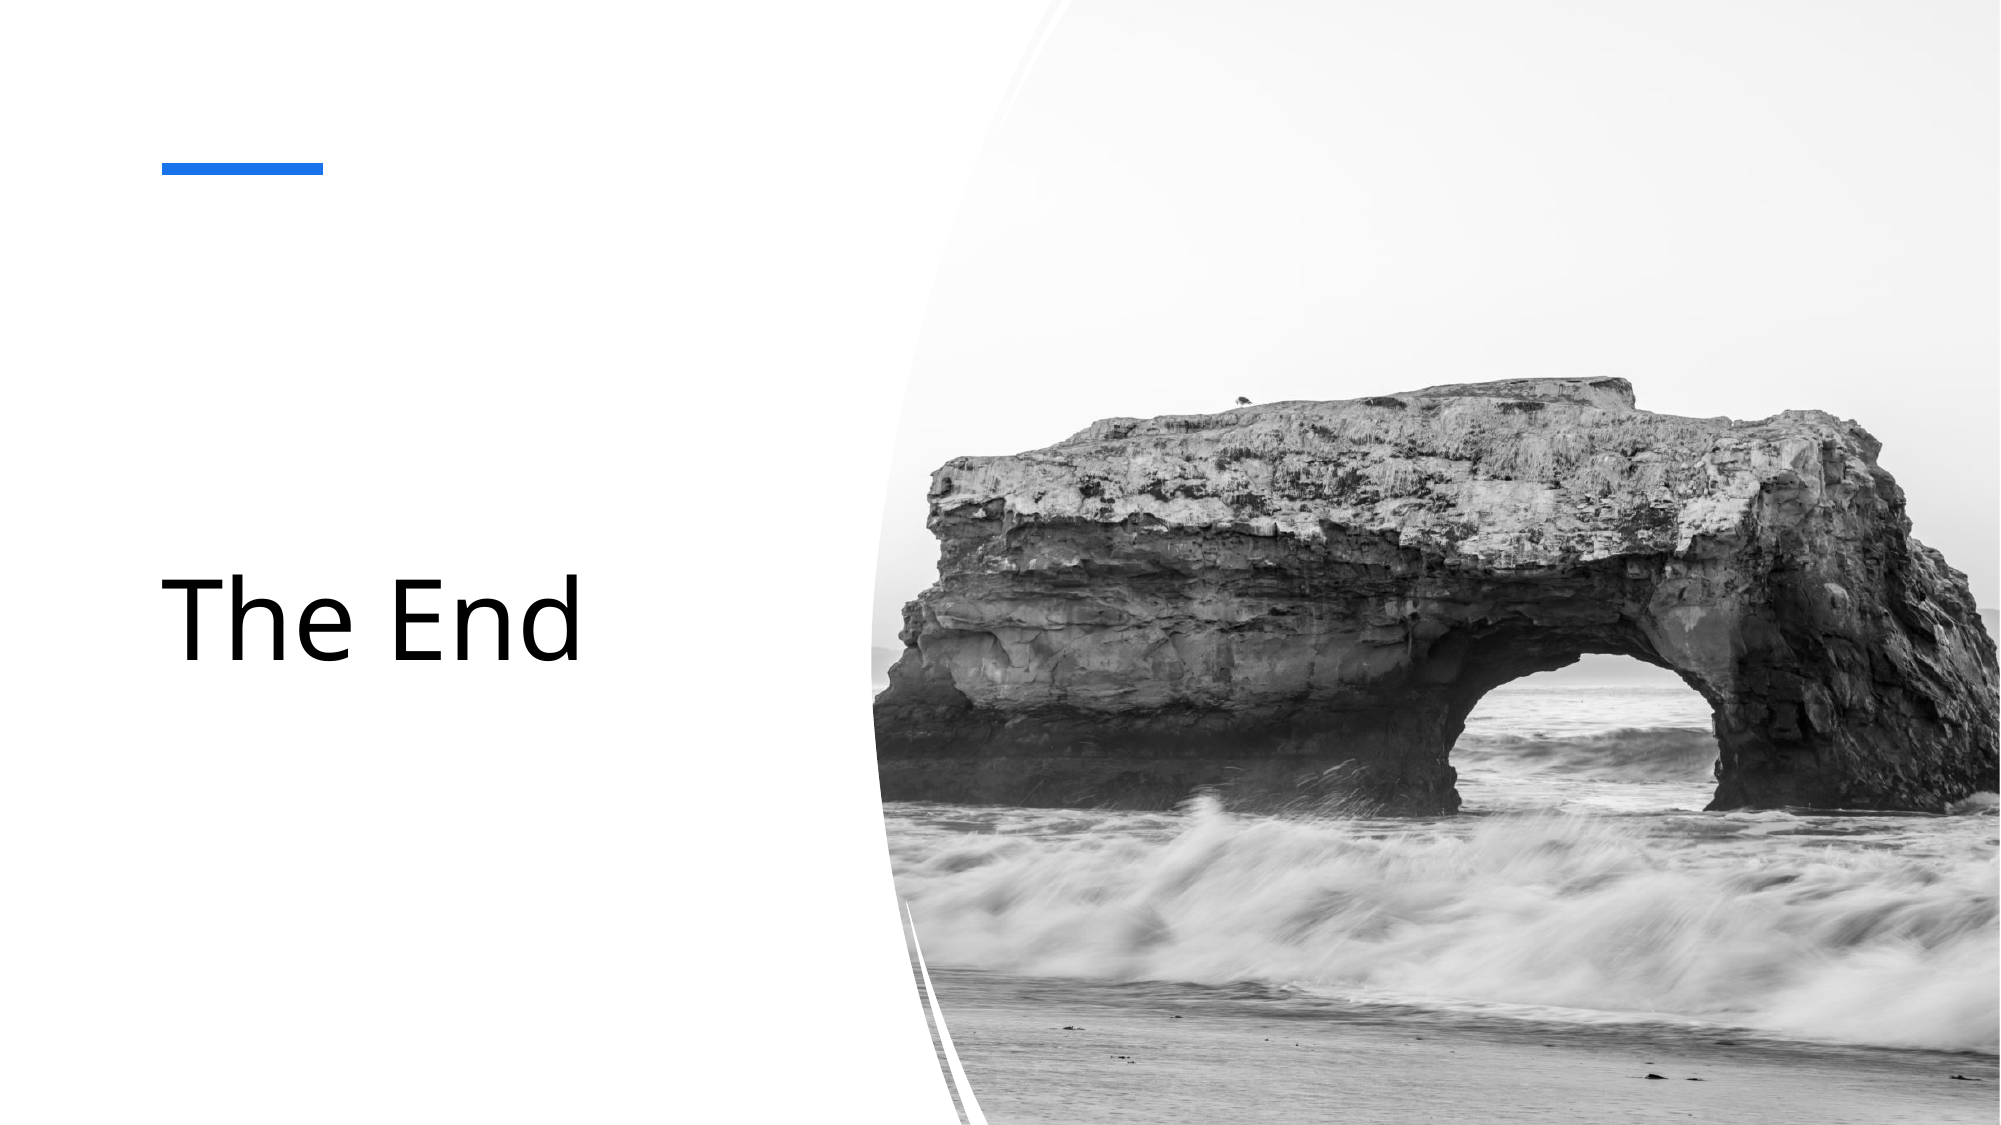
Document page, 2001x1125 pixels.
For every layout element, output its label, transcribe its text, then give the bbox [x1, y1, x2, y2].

picture [871, 0, 2000, 1125]
title The End [146, 104, 759, 690]
